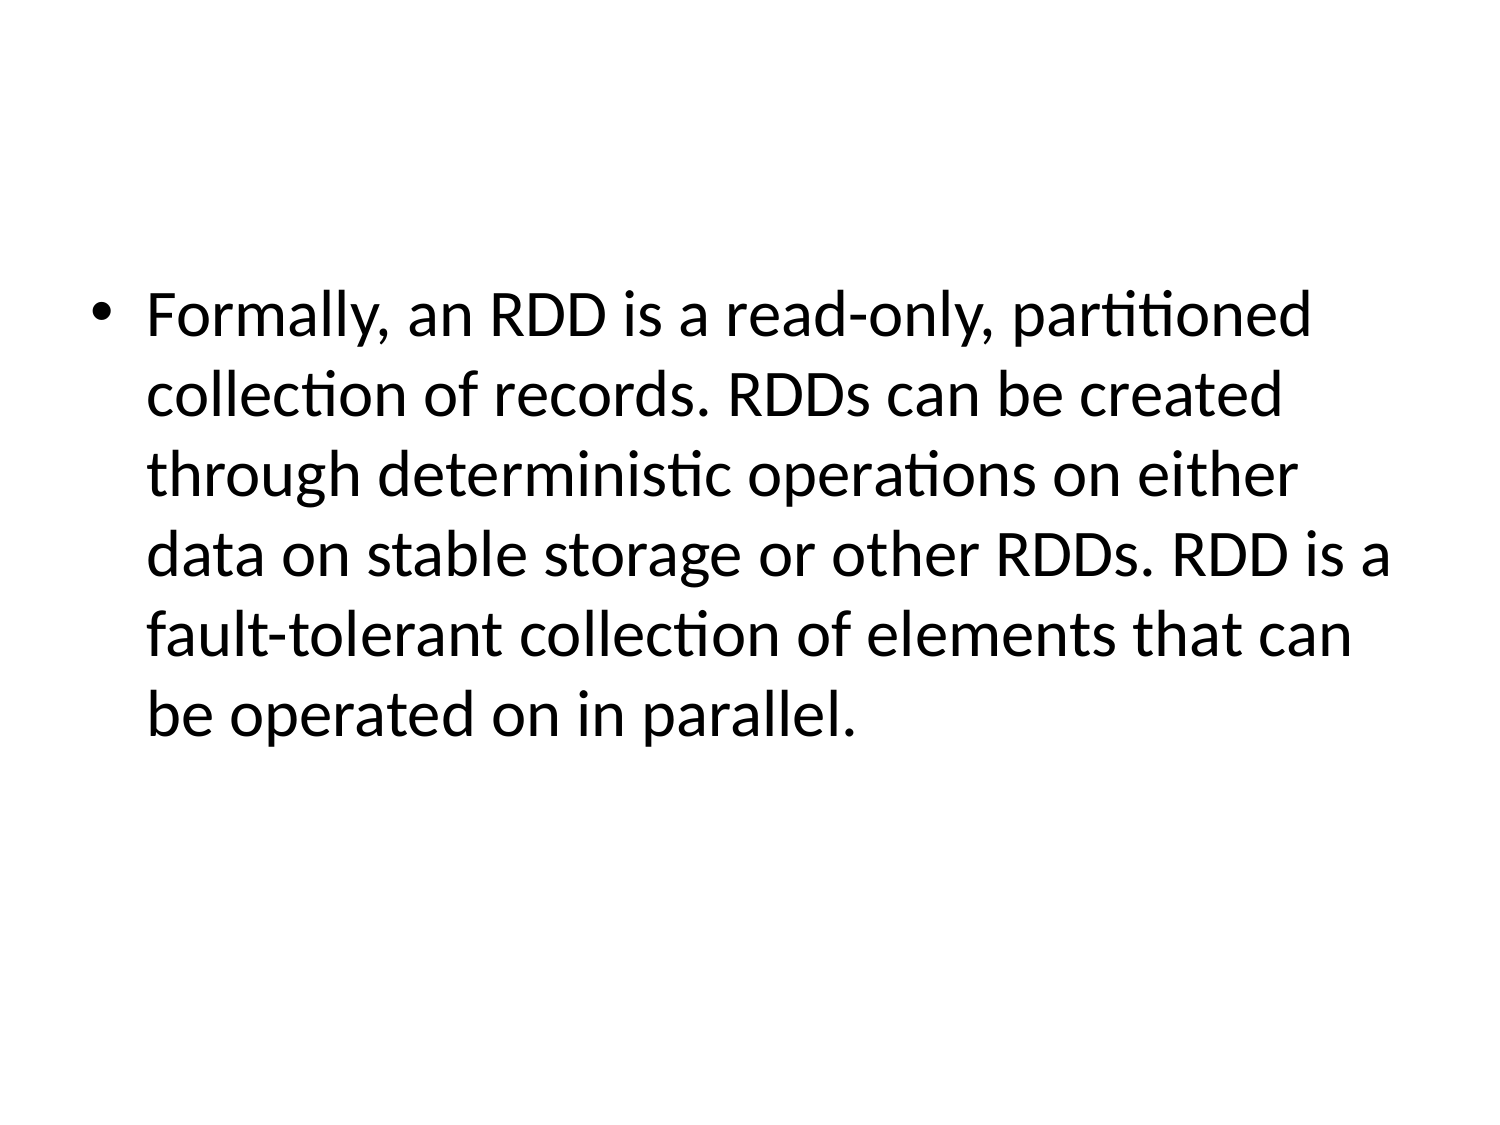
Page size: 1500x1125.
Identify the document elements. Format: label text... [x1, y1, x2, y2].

list Formally, an RDD is a read-only, partitioned collection of records. RDDs can be created through deterministic operations on either data on stable storage or other RDDs. RDD is a fault-tolerant collection of elements that can be operated on in parallel. [75, 262, 1425, 1005]
